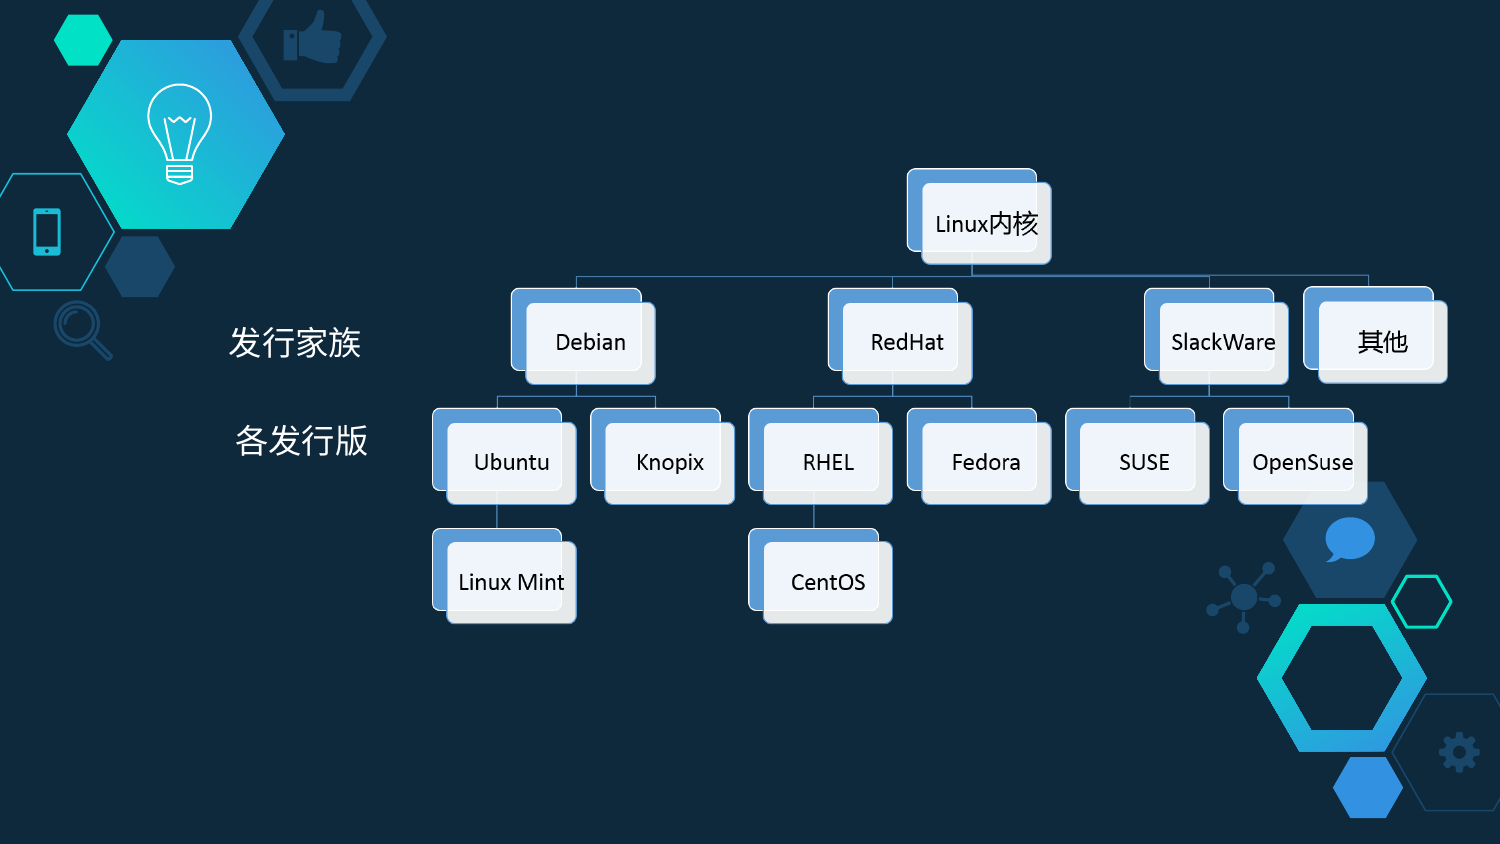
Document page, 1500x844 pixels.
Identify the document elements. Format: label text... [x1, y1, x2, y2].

text_box 各发行版 [220, 413, 363, 468]
picture [368, 118, 1448, 678]
text_box 发行家族 [214, 314, 363, 370]
